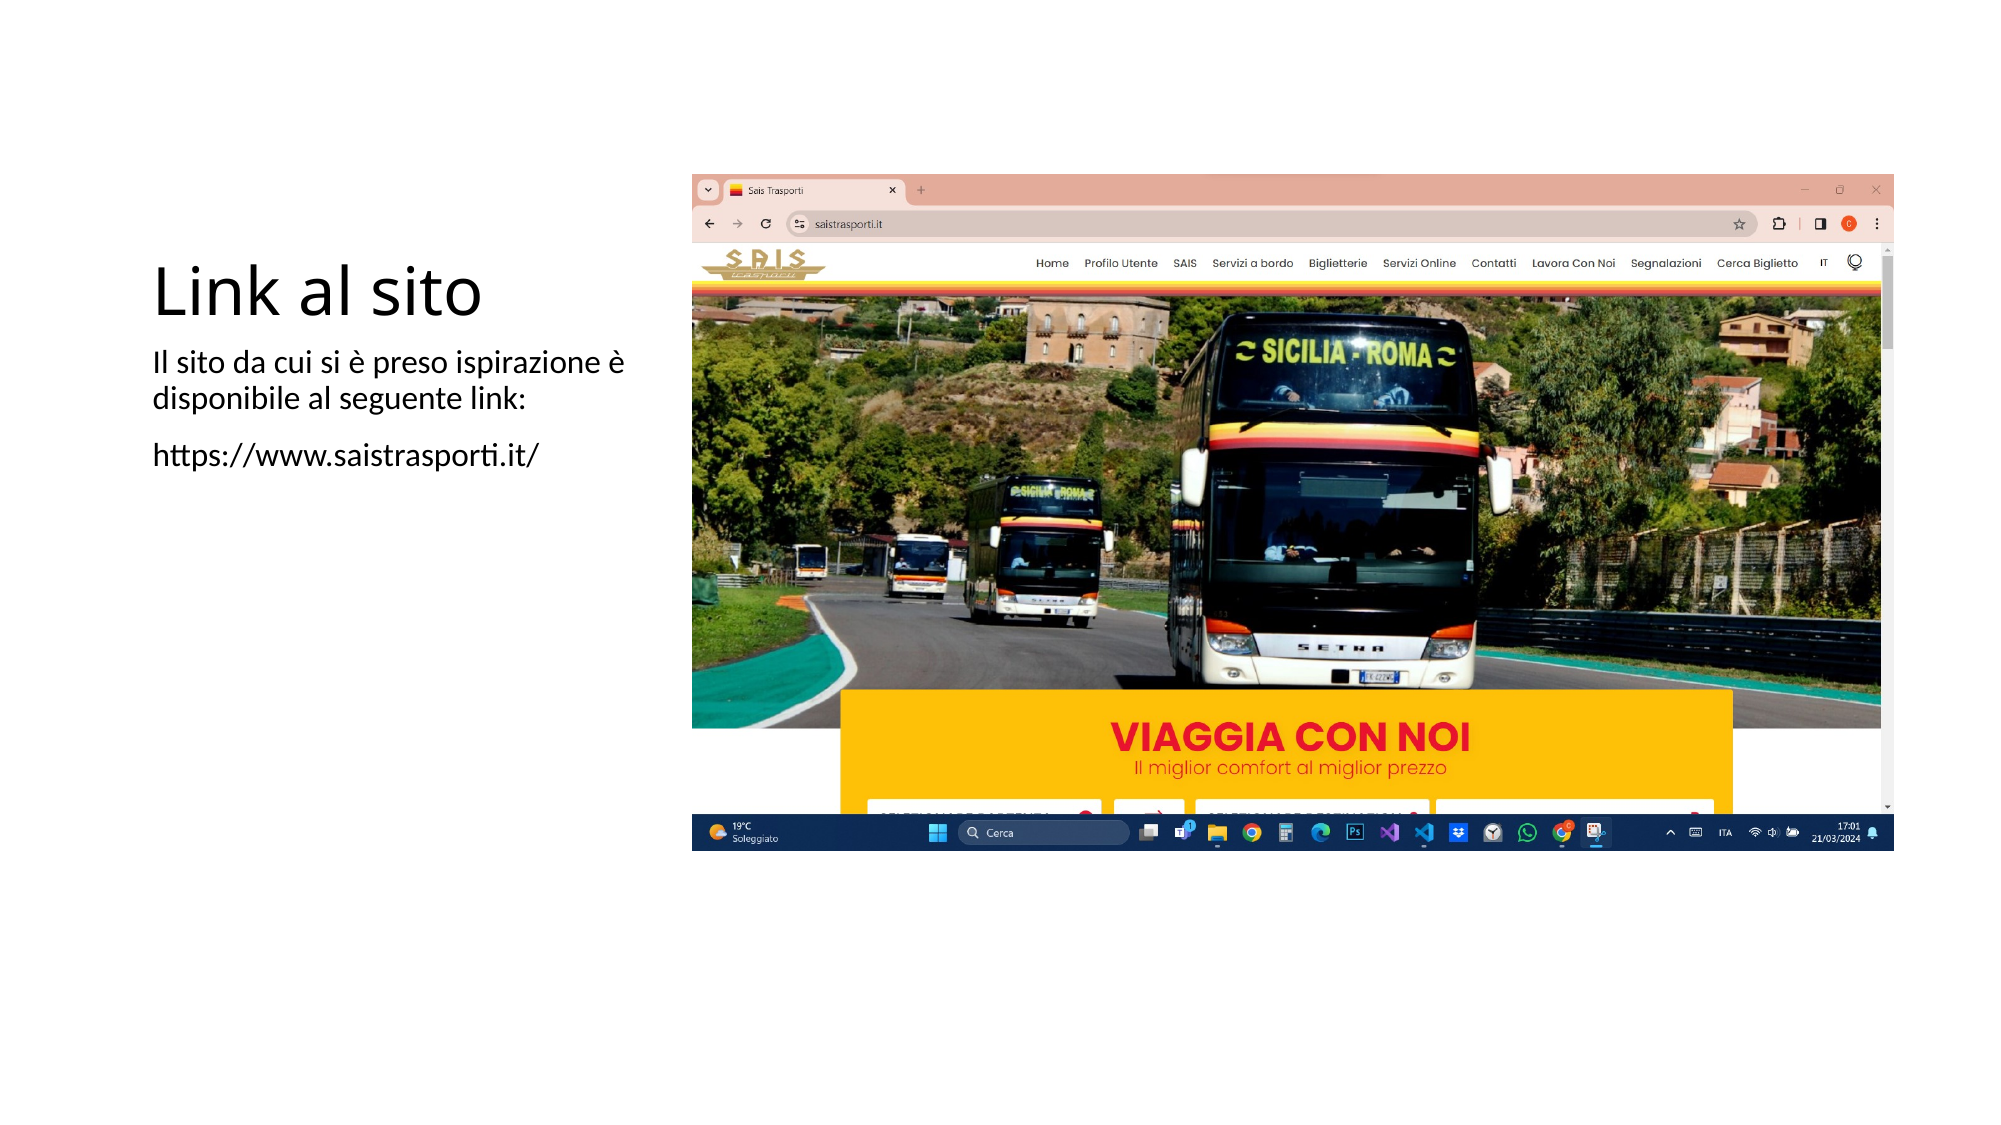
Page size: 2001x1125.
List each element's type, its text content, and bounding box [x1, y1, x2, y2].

picture [692, 174, 1894, 851]
list Il sito da cui si è preso ispirazione è disponibile al seguente link: https://www.saistrasporti.it/ [137, 337, 783, 963]
title Link al sito [137, 75, 783, 337]
